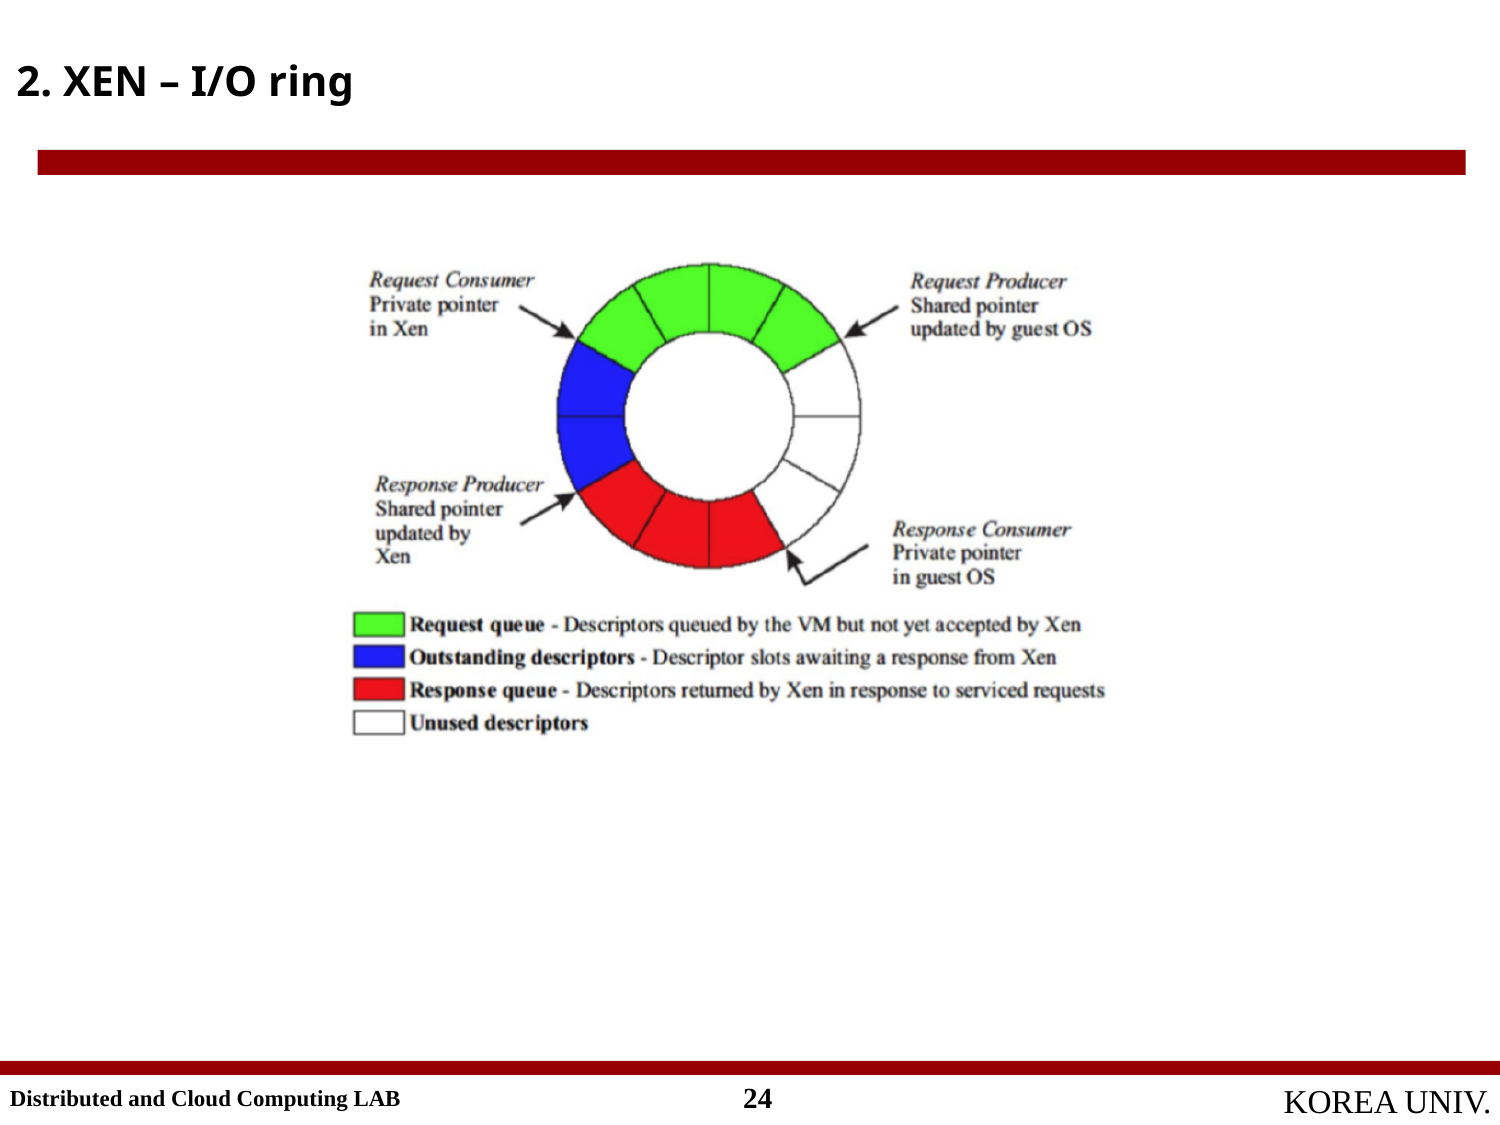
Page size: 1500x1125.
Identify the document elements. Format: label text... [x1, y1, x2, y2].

picture [333, 245, 1154, 756]
slide_number 24 [628, 1071, 888, 1125]
footer Distributed and Cloud Computing LAB [0, 1076, 613, 1125]
text_box 2. XEN – I/O ring [1, 2, 1500, 158]
